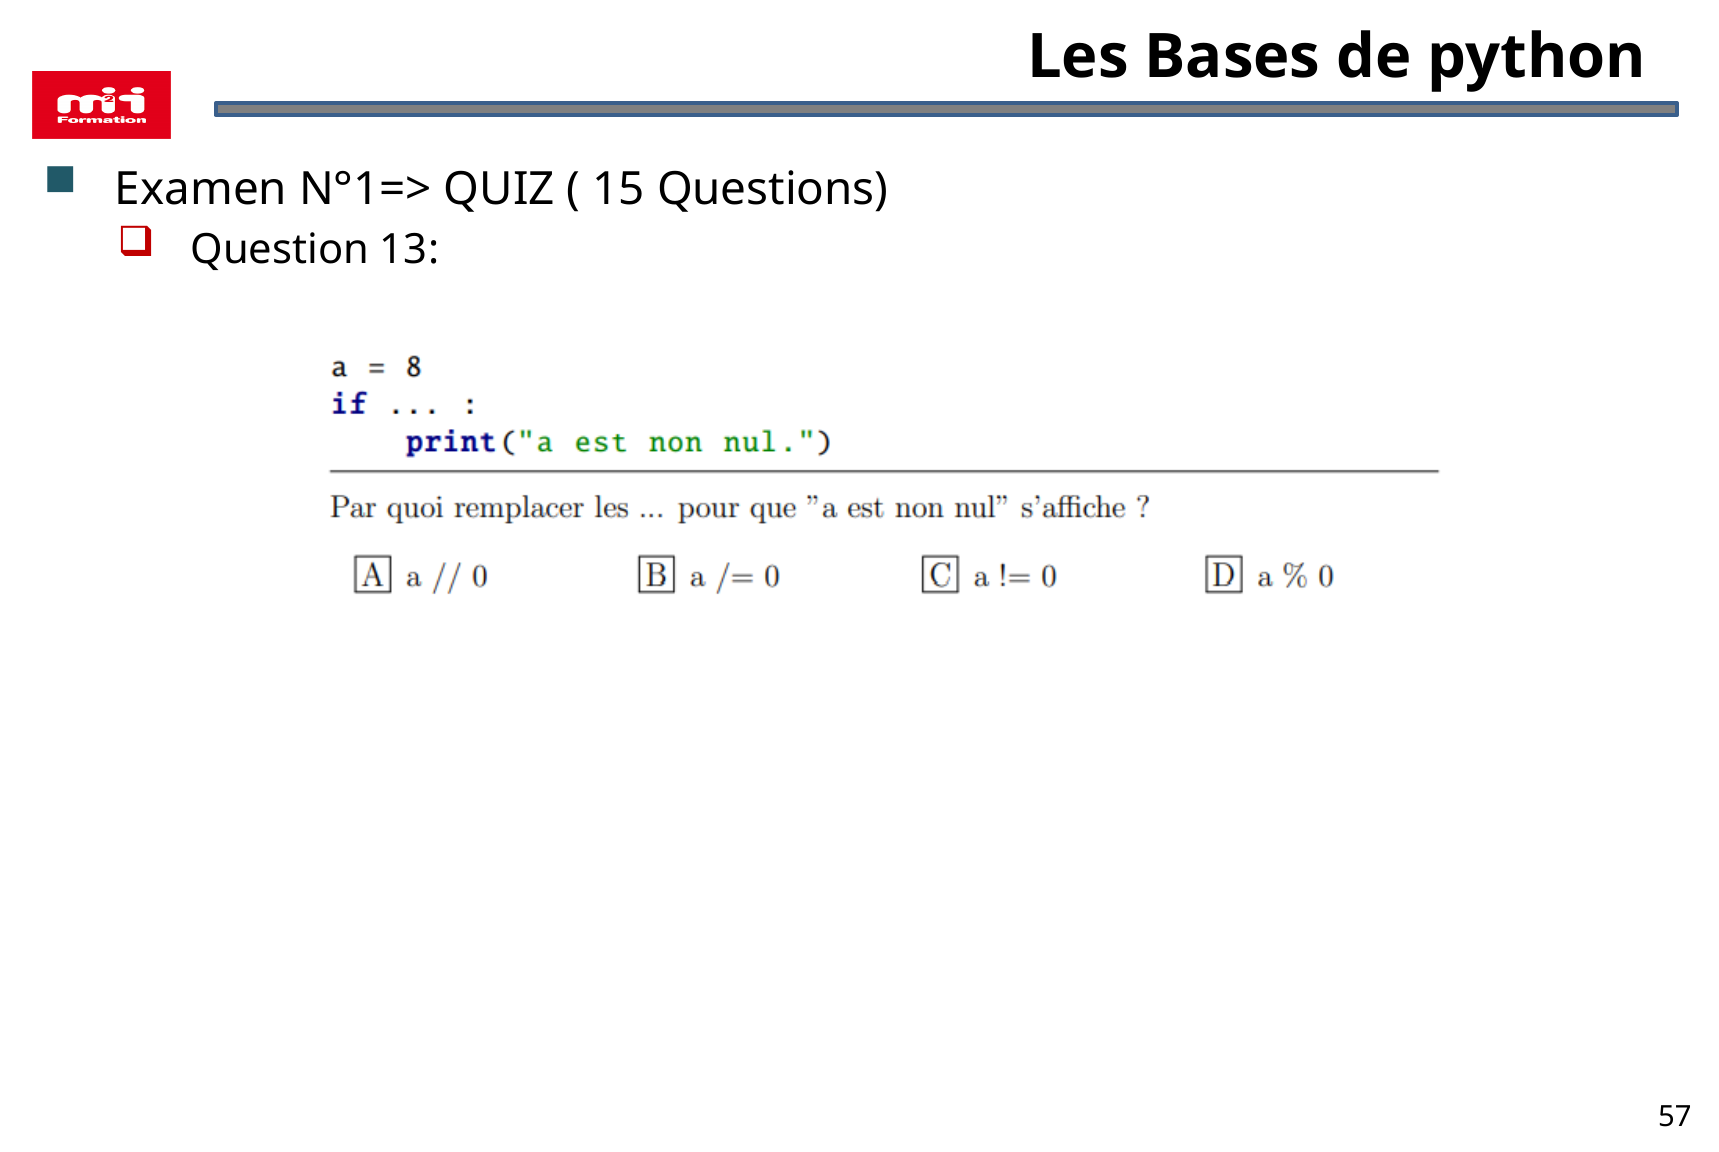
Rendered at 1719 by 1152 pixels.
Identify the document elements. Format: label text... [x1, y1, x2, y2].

list Examen N°1=> QUIZ ( 15 Questions) Question 13: [36, 152, 1682, 1079]
picture [32, 71, 171, 139]
title Les Bases de python [215, 8, 1678, 92]
picture [315, 352, 1459, 616]
slide_number 57 [1631, 1090, 1719, 1152]
